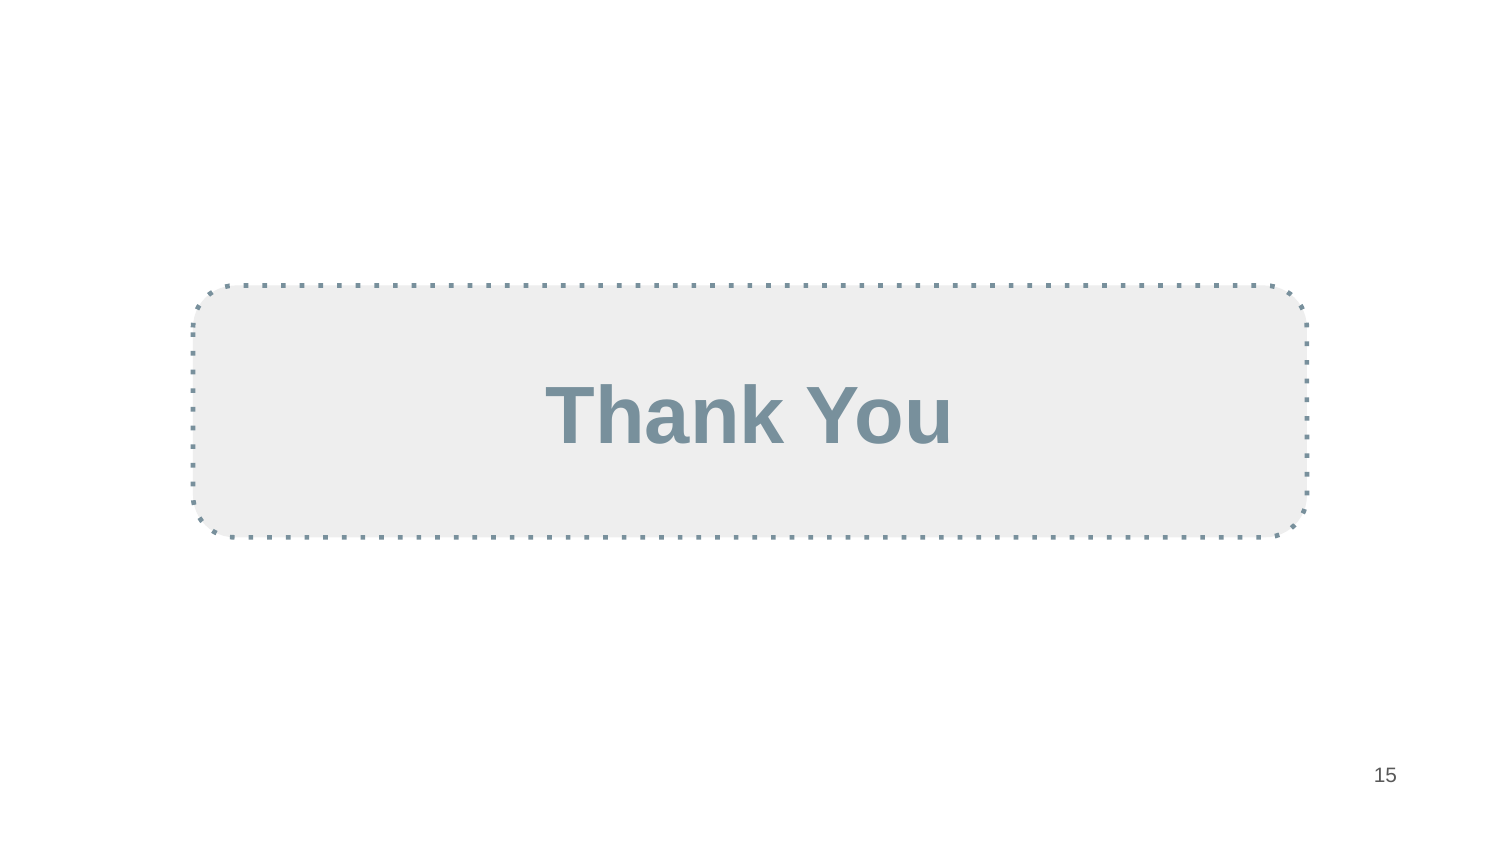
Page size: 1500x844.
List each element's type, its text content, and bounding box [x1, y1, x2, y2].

text_box Thank You [192, 285, 1307, 538]
slide_number ‹#› [1334, 751, 1412, 797]
